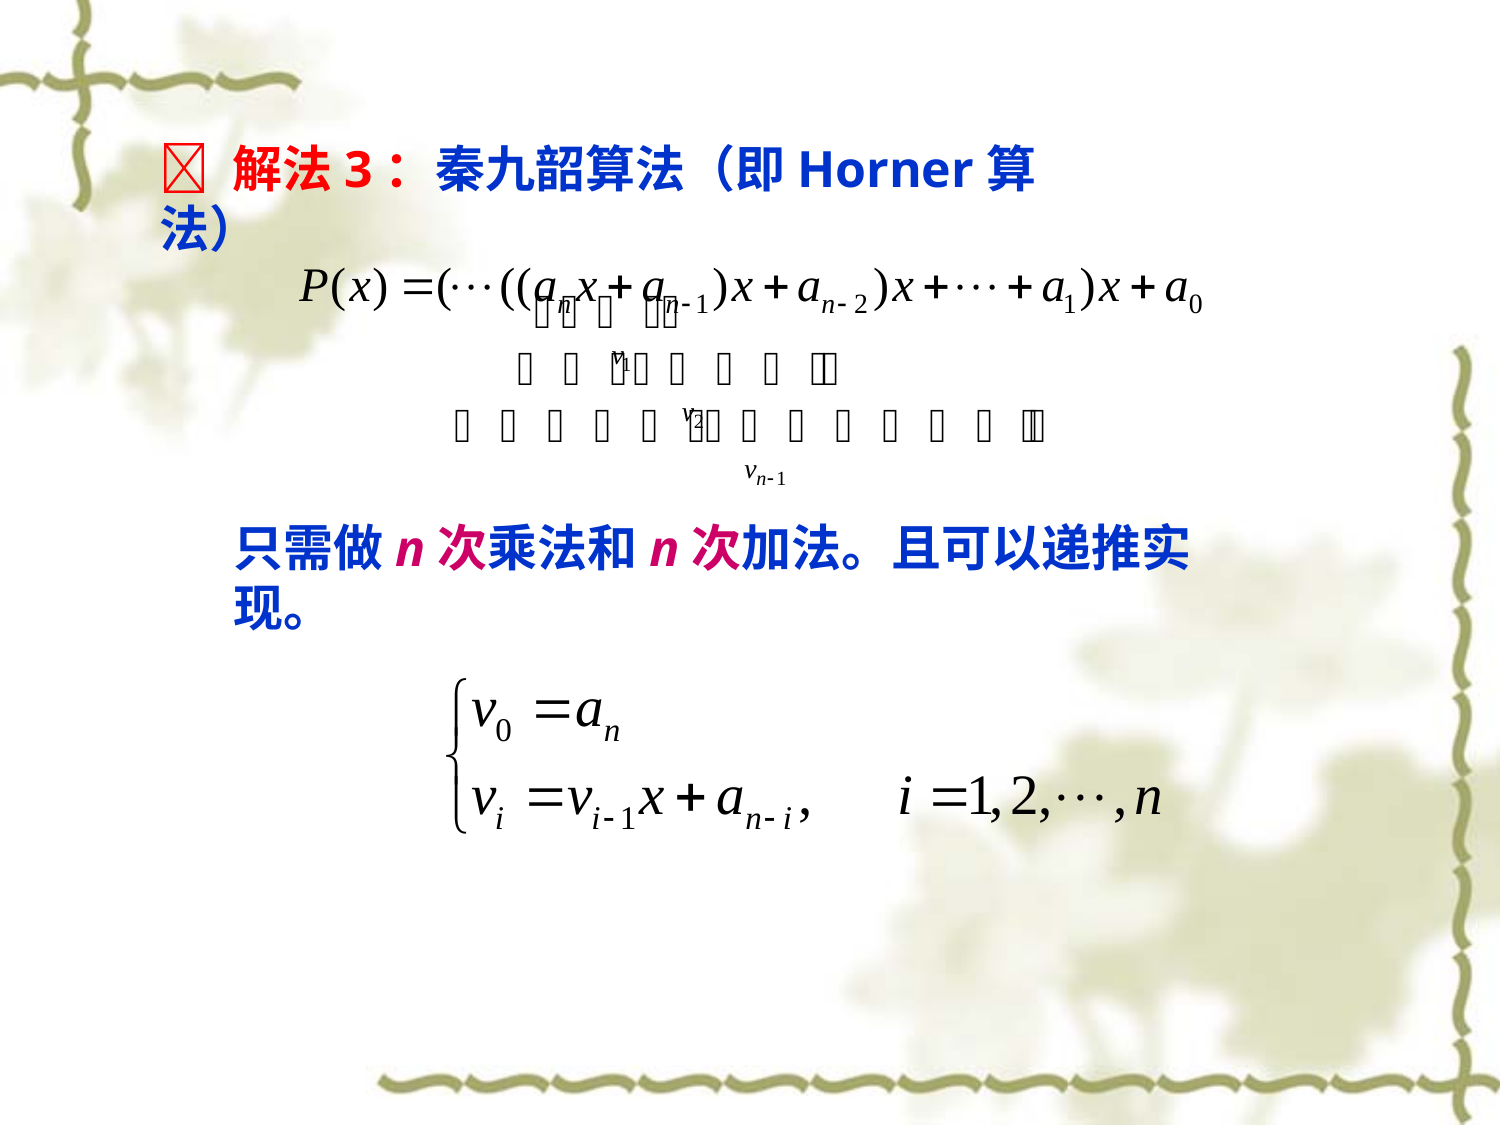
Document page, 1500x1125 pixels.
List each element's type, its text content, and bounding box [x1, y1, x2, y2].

text_box  解法3：秦九韶算法（即Horner算法） [159, 137, 1105, 258]
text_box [290, 253, 1210, 495]
text_box 只需做n次乘法和n次加法。且可以递推实现。 [218, 509, 1247, 645]
picture [0, 0, 1500, 1125]
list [433, 665, 1172, 847]
